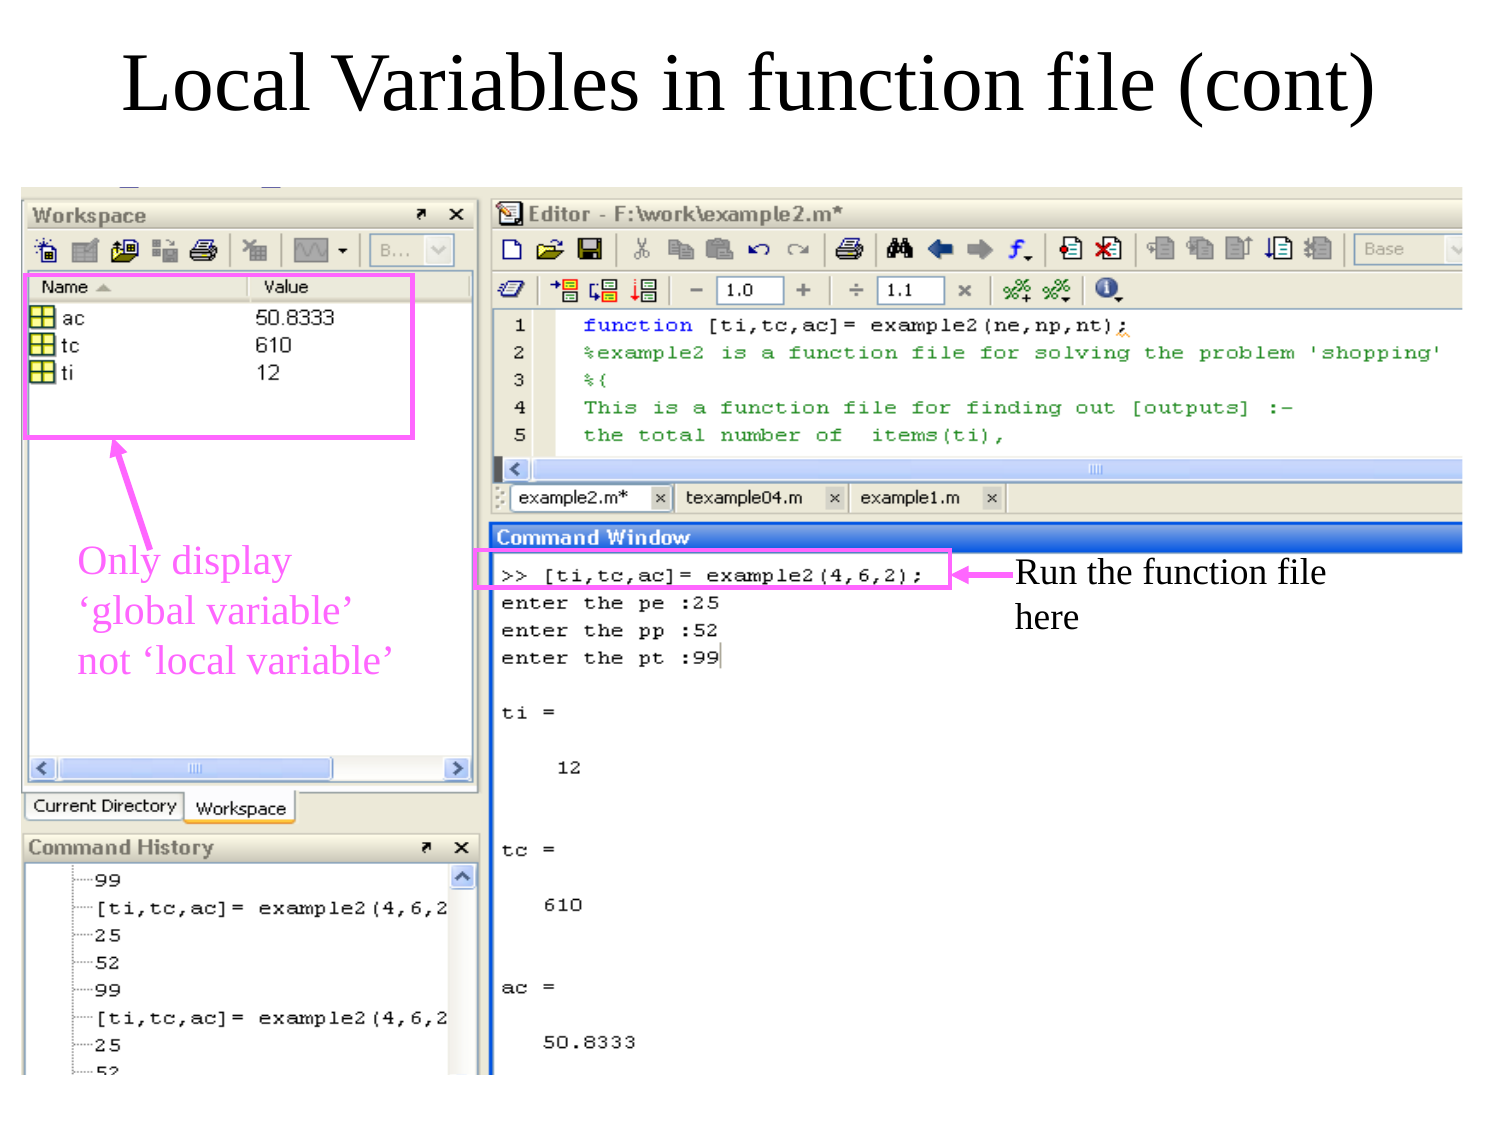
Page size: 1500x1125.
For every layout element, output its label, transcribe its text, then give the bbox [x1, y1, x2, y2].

title Local Variables in function file (cont) [75, 24, 1425, 130]
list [12, 187, 1463, 1076]
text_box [112, 437, 151, 551]
